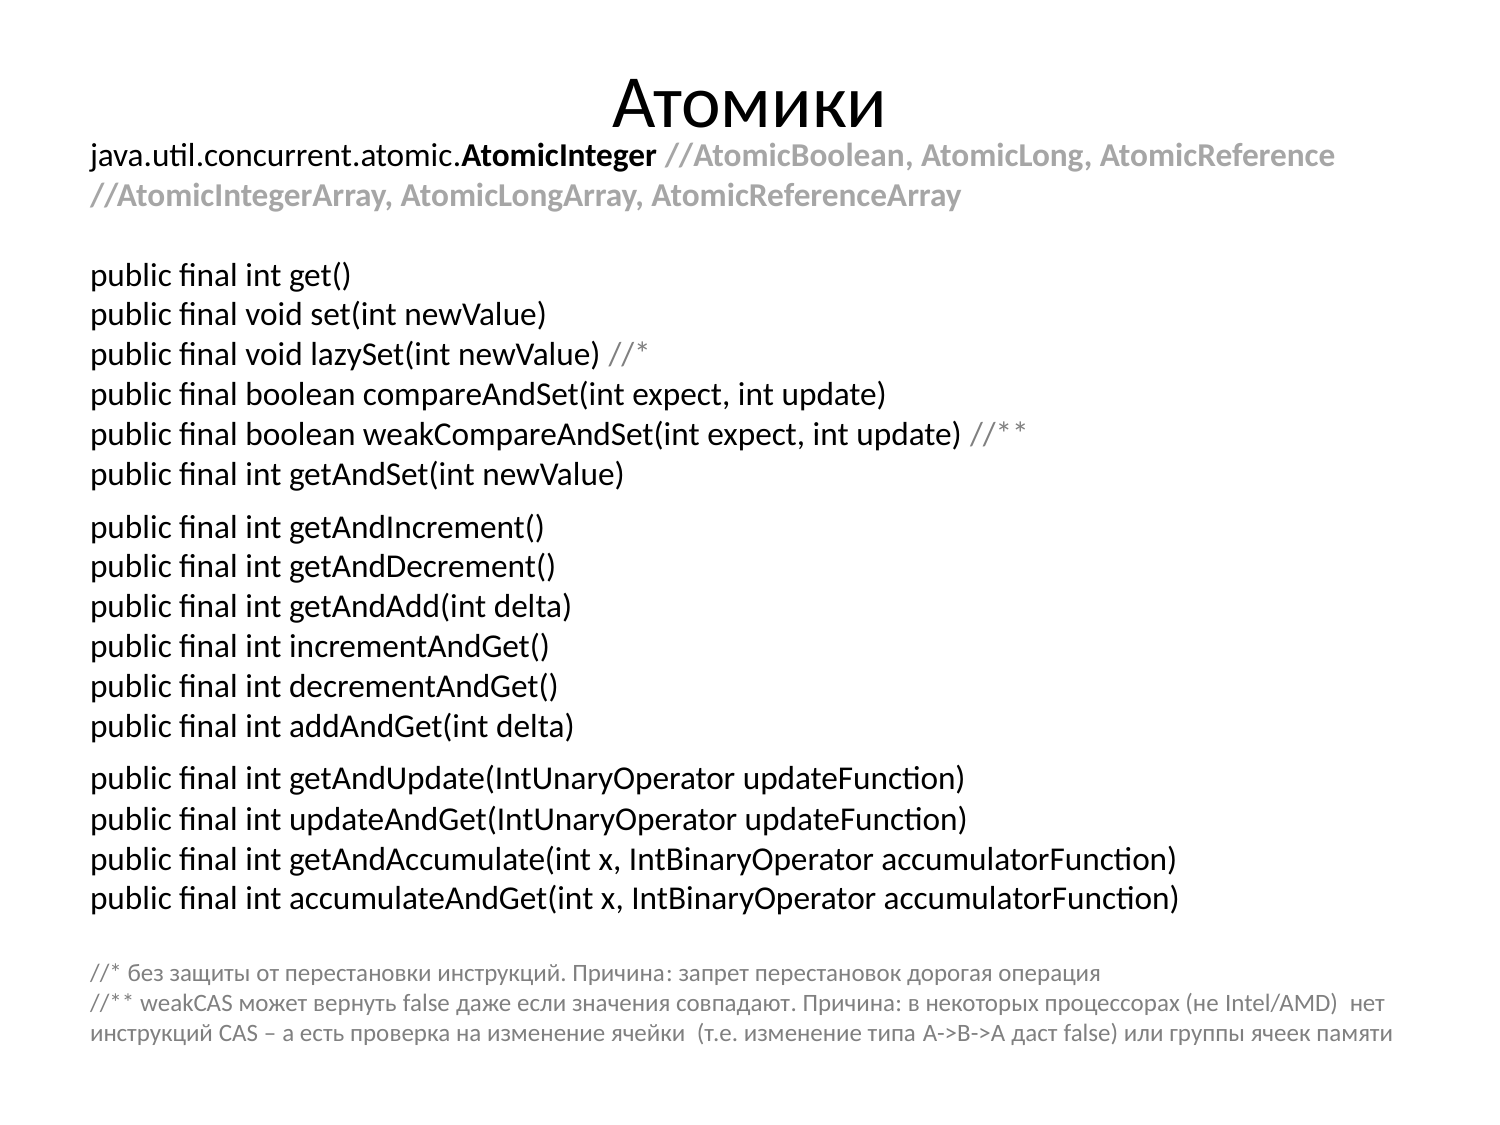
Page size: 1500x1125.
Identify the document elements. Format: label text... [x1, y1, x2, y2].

title Атомики [75, 45, 1425, 125]
list java.util.concurrent.atomic.AtomicInteger //AtomicBoolean, AtomicLong, AtomicReference //AtomicIntegerArray, AtomicLongArray, AtomicReferenceArray public final int get() public final void set(int newValue) public final void lazySet(int newValue) //* public final boolean compareAndSet(int expect, int update) public final boolean weakCompareAndSet(int expect, int update) //** public final int getAndSet(int newValue) public final int getAndIncrement() public final int getAndDecrement() public final int getAndAdd(int delta) public final int incrementAndGet() public final int decrementAndGet() public final int addAndGet(int delta) public final int getAndUpdate(IntUnaryOperator updateFunction) public final int updateAndGet(IntUnaryOperator updateFunction) public final int getAndAccumulate(int x, IntBinaryOperator accumulatorFunction) public final int accumulateAndGet(int x, IntBinaryOperator accumulatorFunction) //* без защиты от перестановки инструкций. Причина: запрет перестановок дорогая операция //** weakCAS может вернуть false даже если значения совпадают. Причина: в некоторых процессорах (не Intel/AMD) нет инструкций CAS – а есть проверка на изменение ячейки (т.е. изменение типа A->B->A даст false) или группы ячеек памяти [75, 125, 1425, 1071]
